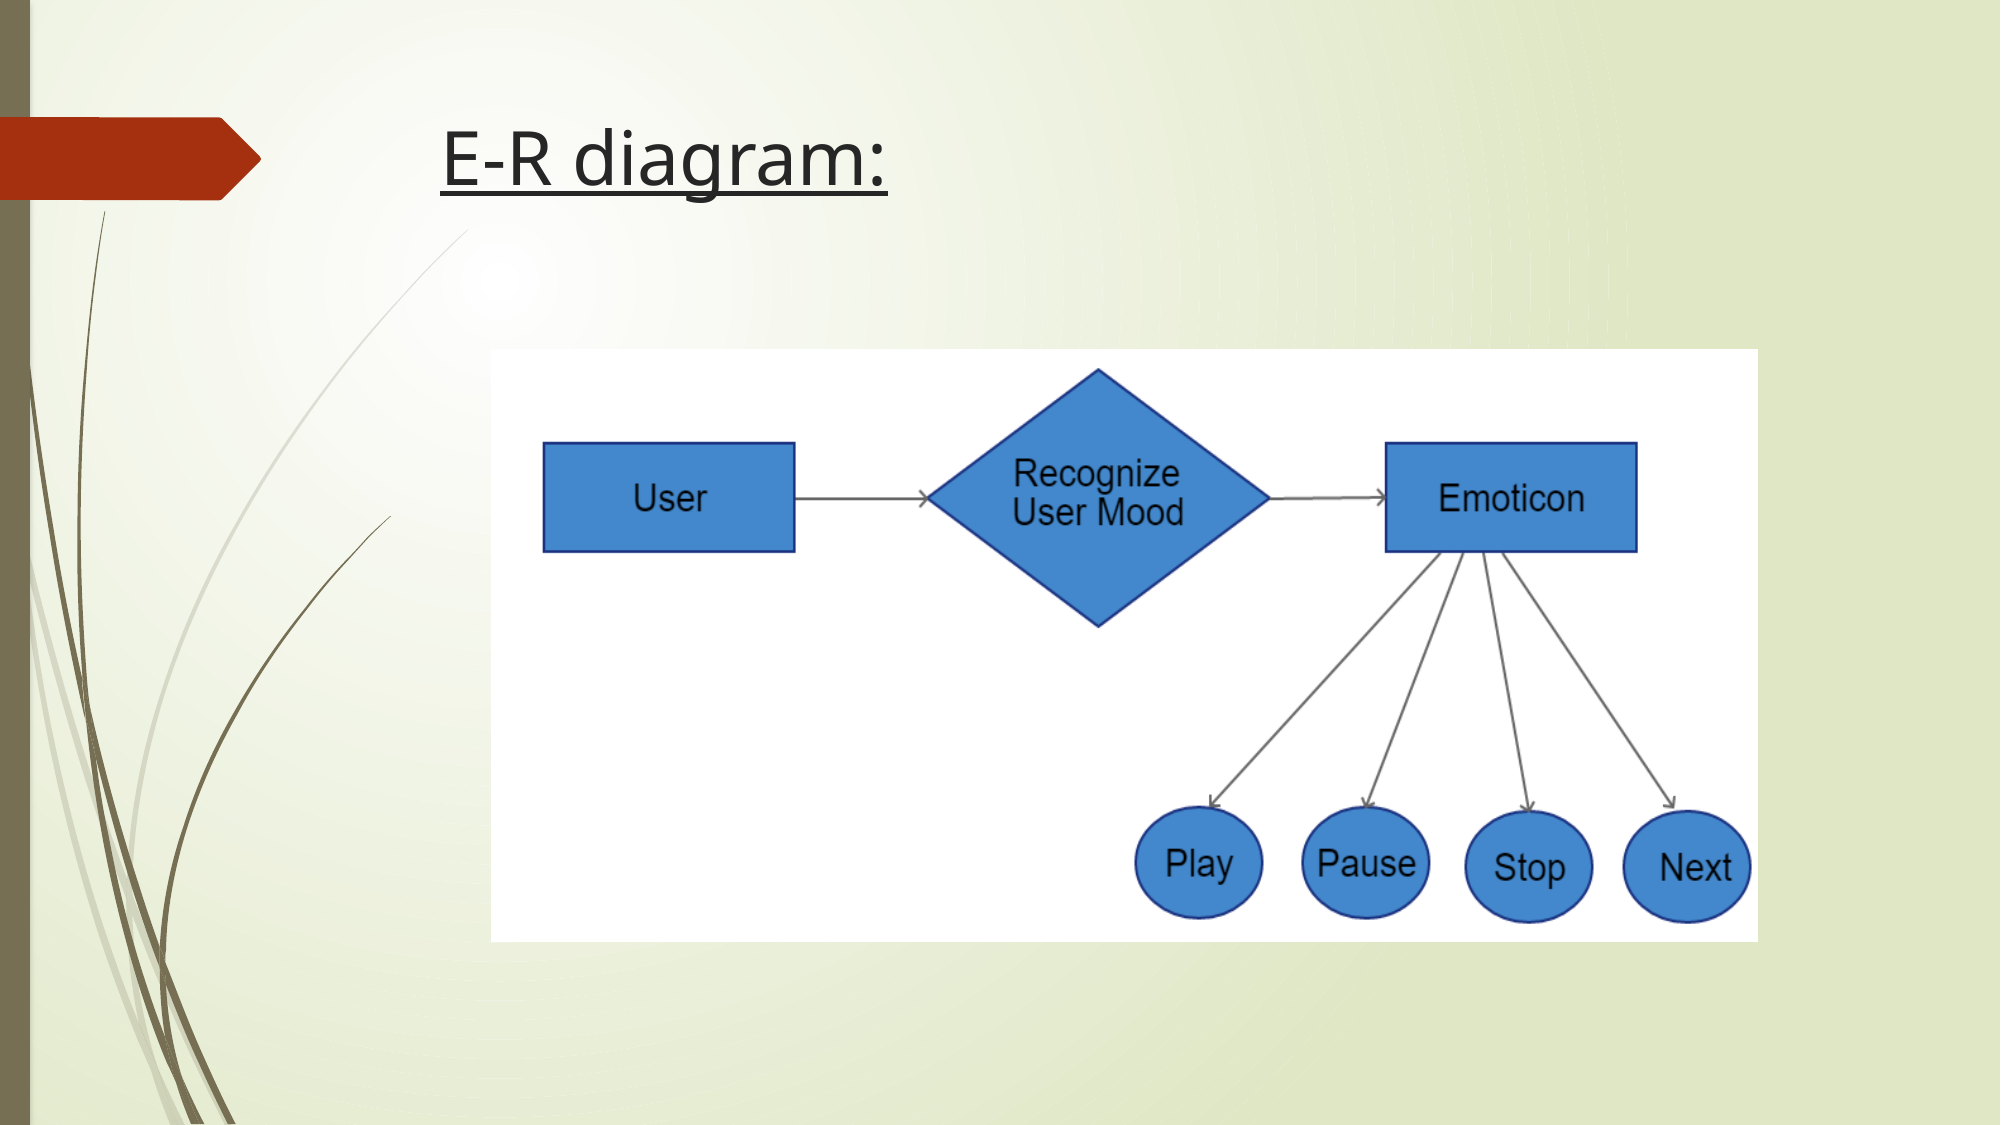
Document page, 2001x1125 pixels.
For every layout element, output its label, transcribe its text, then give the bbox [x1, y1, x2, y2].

picture [491, 349, 1758, 942]
title E-R diagram: [425, 102, 1888, 313]
